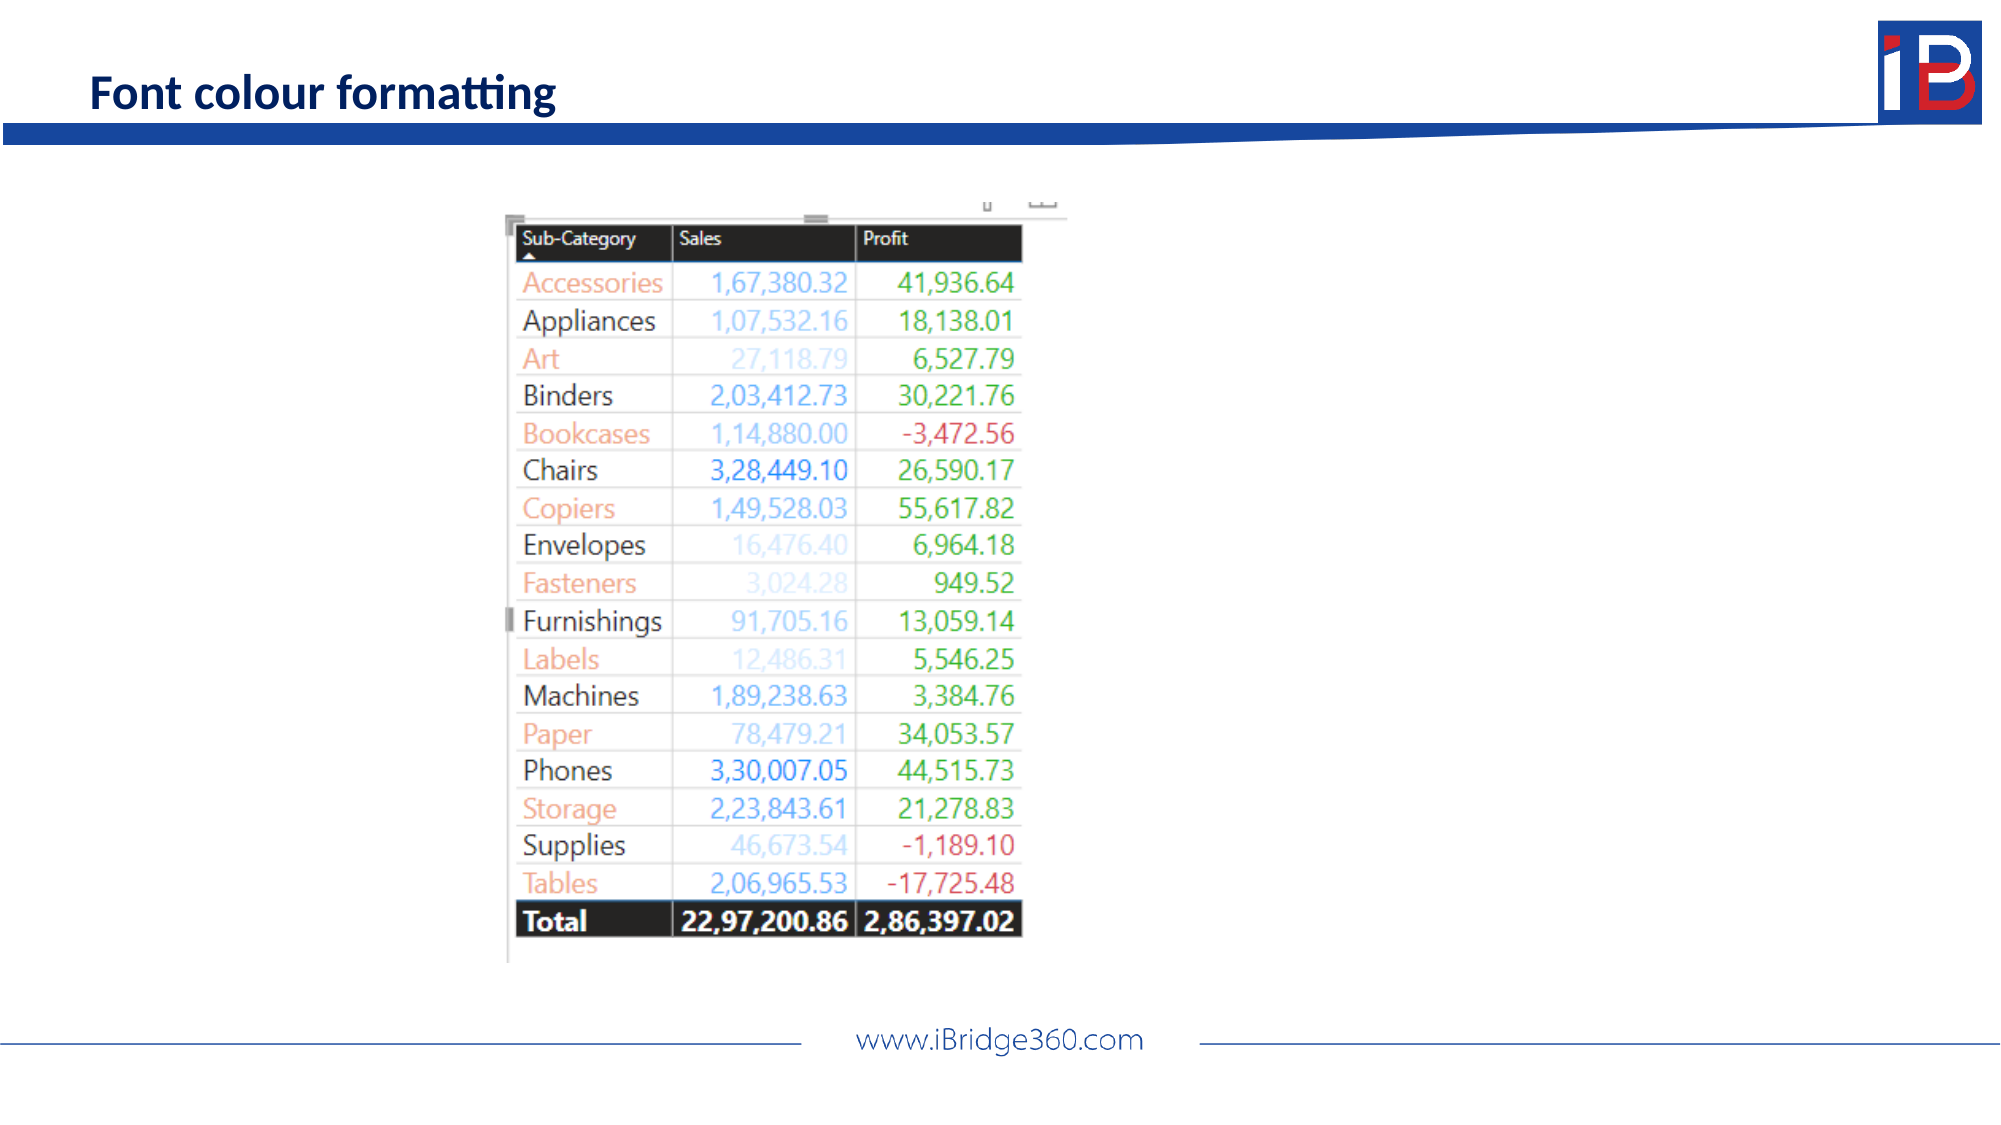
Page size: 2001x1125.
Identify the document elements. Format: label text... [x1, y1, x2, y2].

list Font colour formatting [75, 22, 1511, 118]
picture [0, 7, 1993, 145]
picture [462, 202, 1068, 963]
picture [0, 1023, 2001, 1057]
